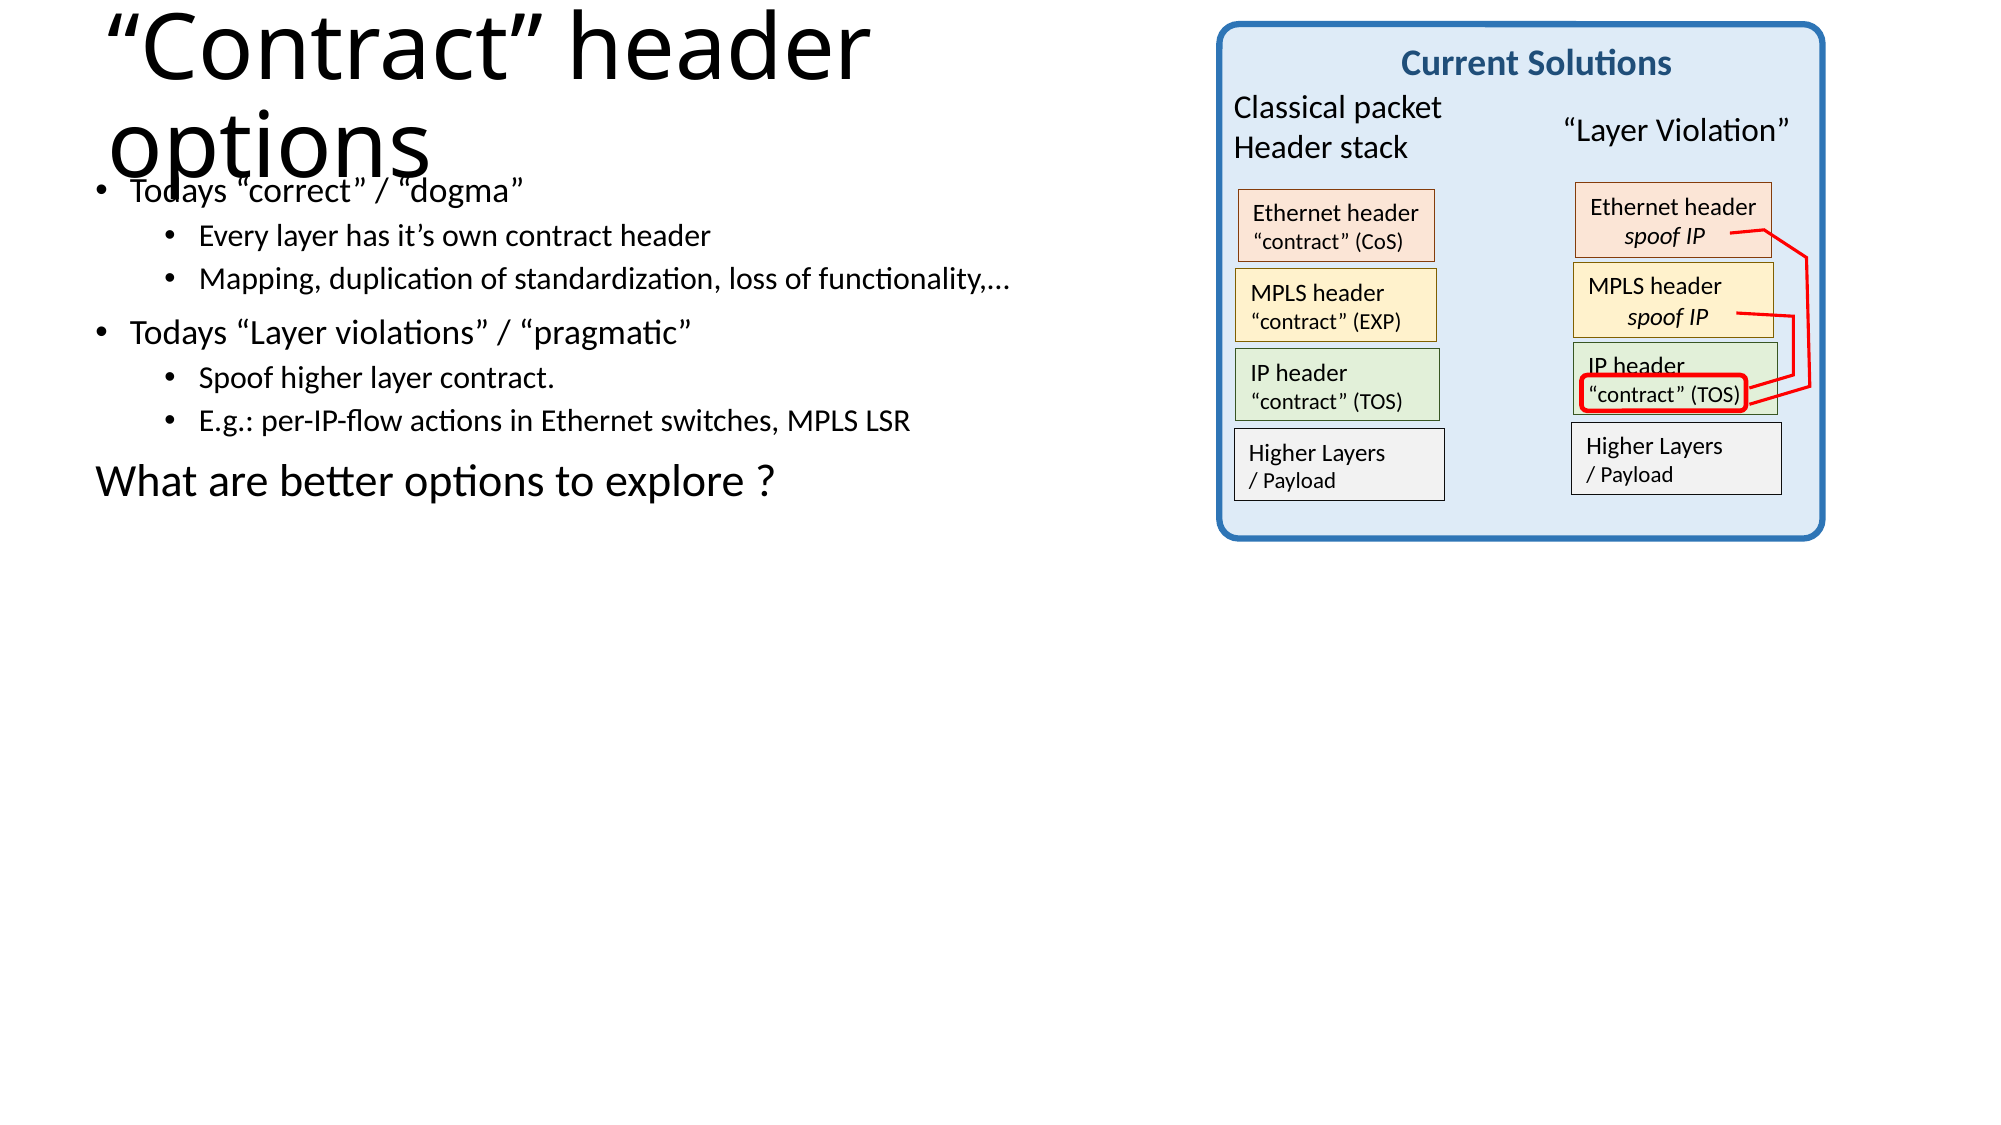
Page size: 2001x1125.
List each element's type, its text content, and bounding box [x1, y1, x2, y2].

text_box Current Solutions [1386, 30, 1688, 91]
text_box [1218, 23, 1824, 540]
list Todays “correct” / “dogma” Every layer has it’s own contract header Mapping, duplication of standardization, loss of functionality,… Todays “Layer violations” / “pragmatic” Spoof higher layer contract. E.g.: per-IP-flow actions in Ethernet switches, MPLS LSR What are better options to explore ? [80, 164, 1187, 518]
title “Contract” header options [92, 21, 1169, 164]
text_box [1545, 100, 1808, 498]
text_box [1217, 78, 1459, 505]
